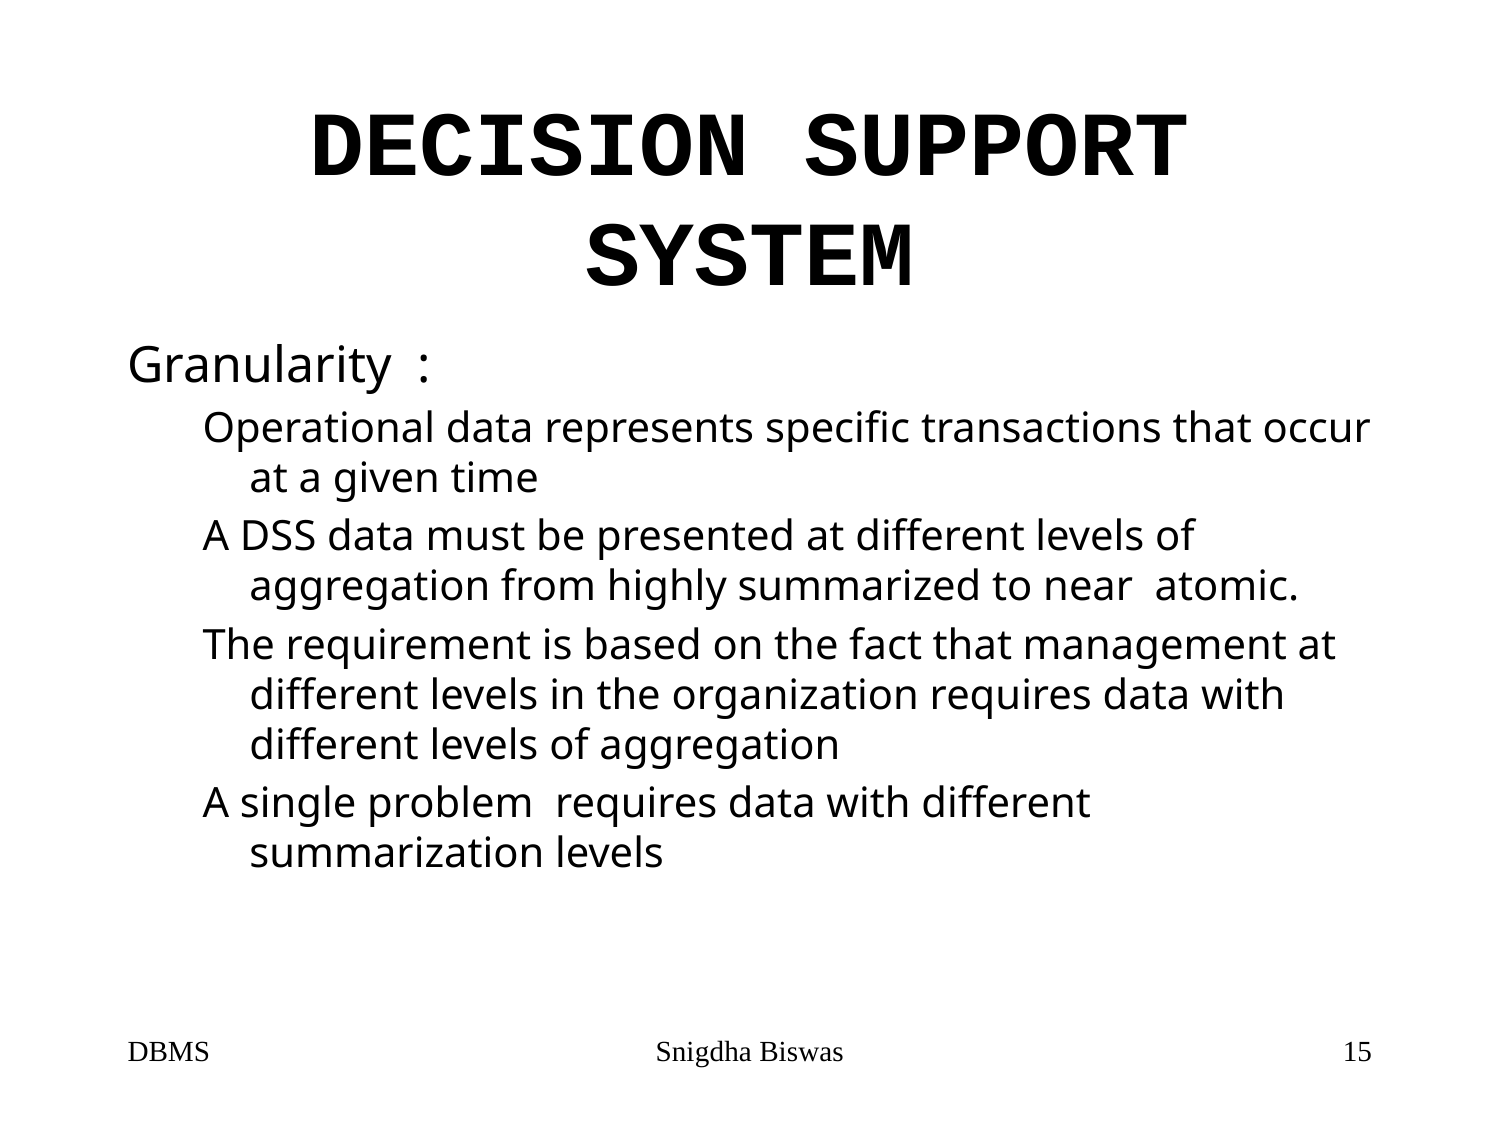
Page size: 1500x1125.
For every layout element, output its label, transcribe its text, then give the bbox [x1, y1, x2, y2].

list Granularity : Operational data represents specific transactions that occur at a given time A DSS data must be presented at different levels of aggregation from highly summarized to near atomic. The requirement is based on the fact that management at different levels in the organization requires data with different levels of aggregation A single problem requires data with different summarization levels [112, 324, 1388, 1001]
title DECISION SUPPORT SYSTEM [112, 99, 1388, 288]
slide_number DBMS [112, 1024, 426, 1101]
slide_number 15 [1074, 1024, 1388, 1101]
footer Snigdha Biswas [512, 1024, 988, 1101]
